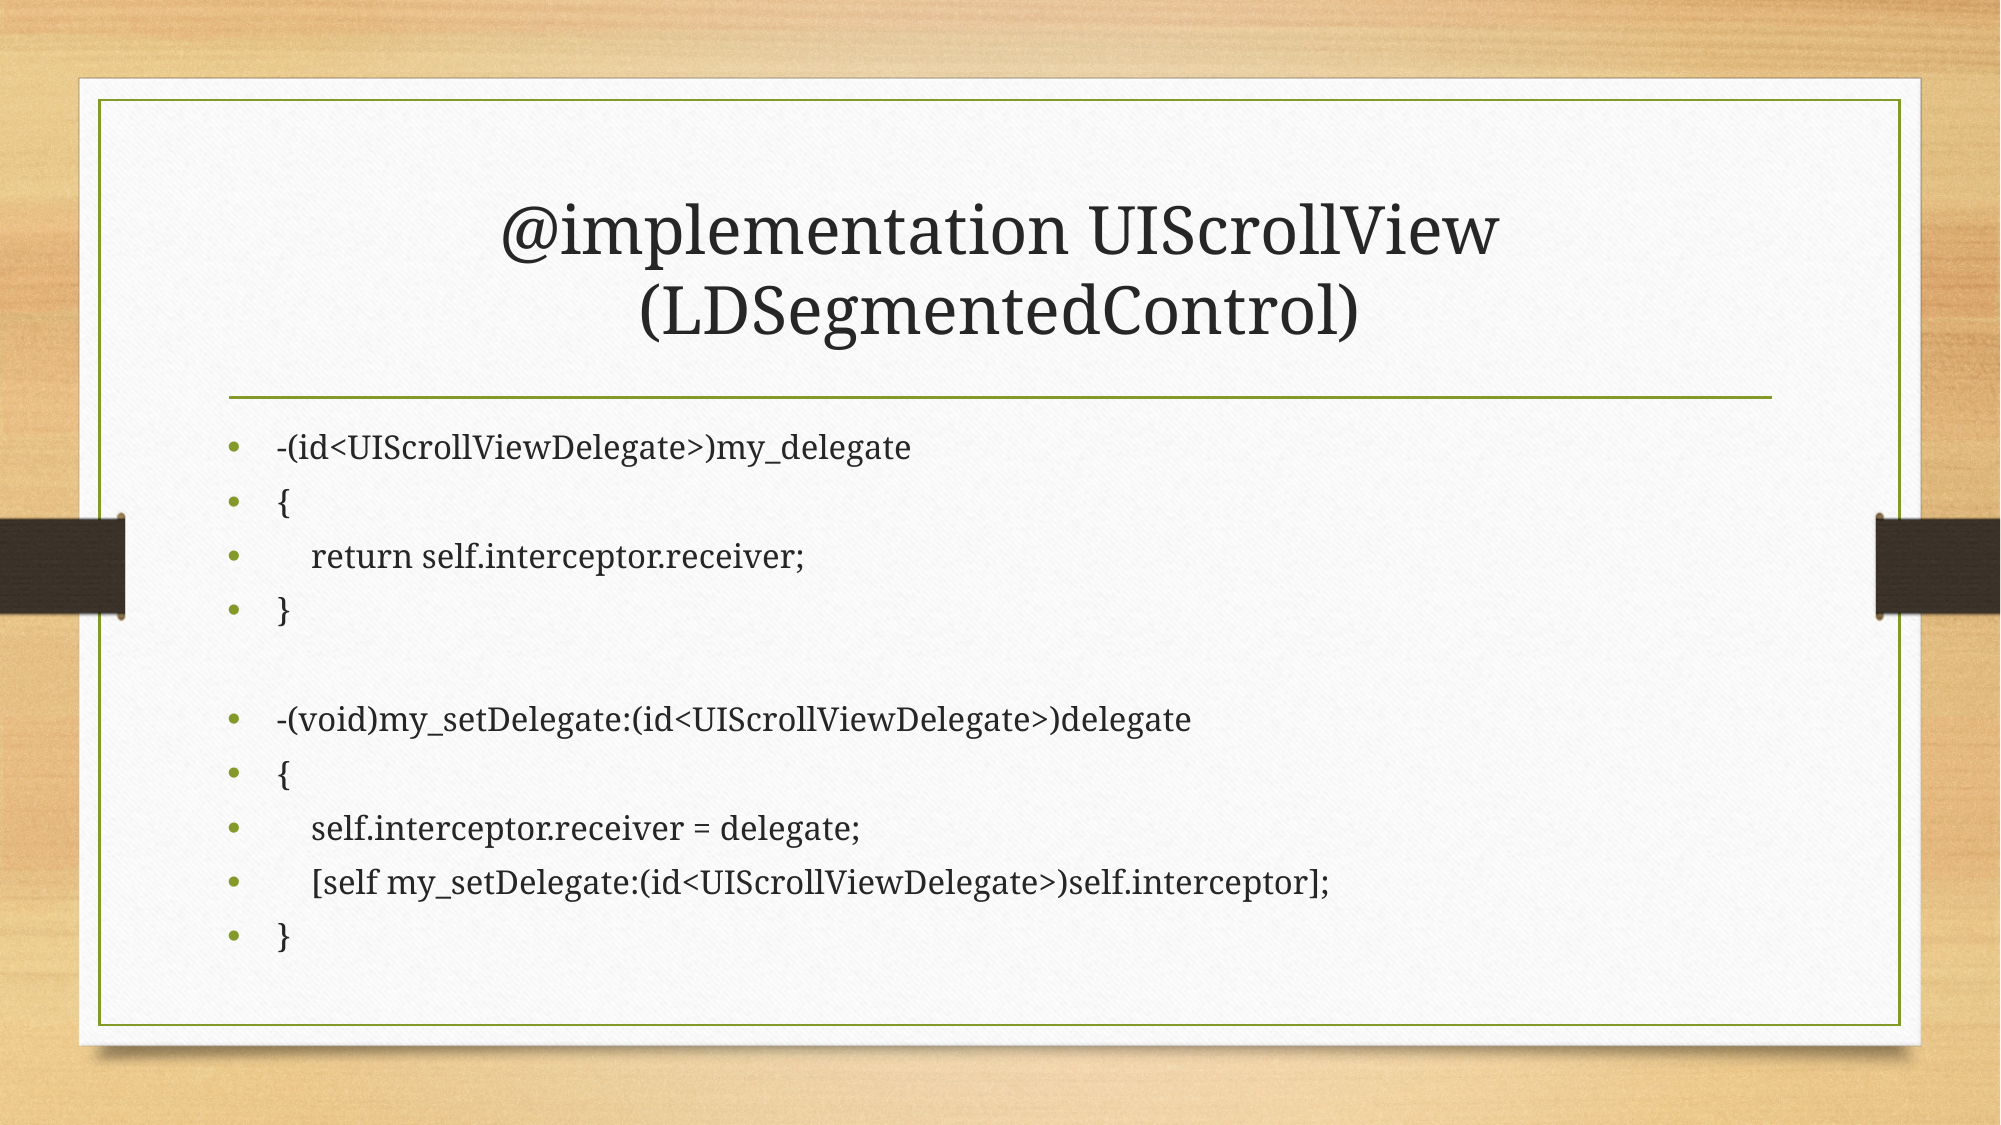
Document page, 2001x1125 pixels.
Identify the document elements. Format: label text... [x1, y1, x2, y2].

list -(id<UIScrollViewDelegate>)my_delegate { return self.interceptor.receiver; } -(void)my_setDelegate:(id<UIScrollViewDelegate>)delegate { self.interceptor.receiver = delegate; [self my_setDelegate:(id<UIScrollViewDelegate>)self.interceptor]; } [212, 419, 1788, 964]
picture [0, 0, 2001, 1125]
title @implementation UIScrollView (LDSegmentedControl) [212, 161, 1788, 375]
